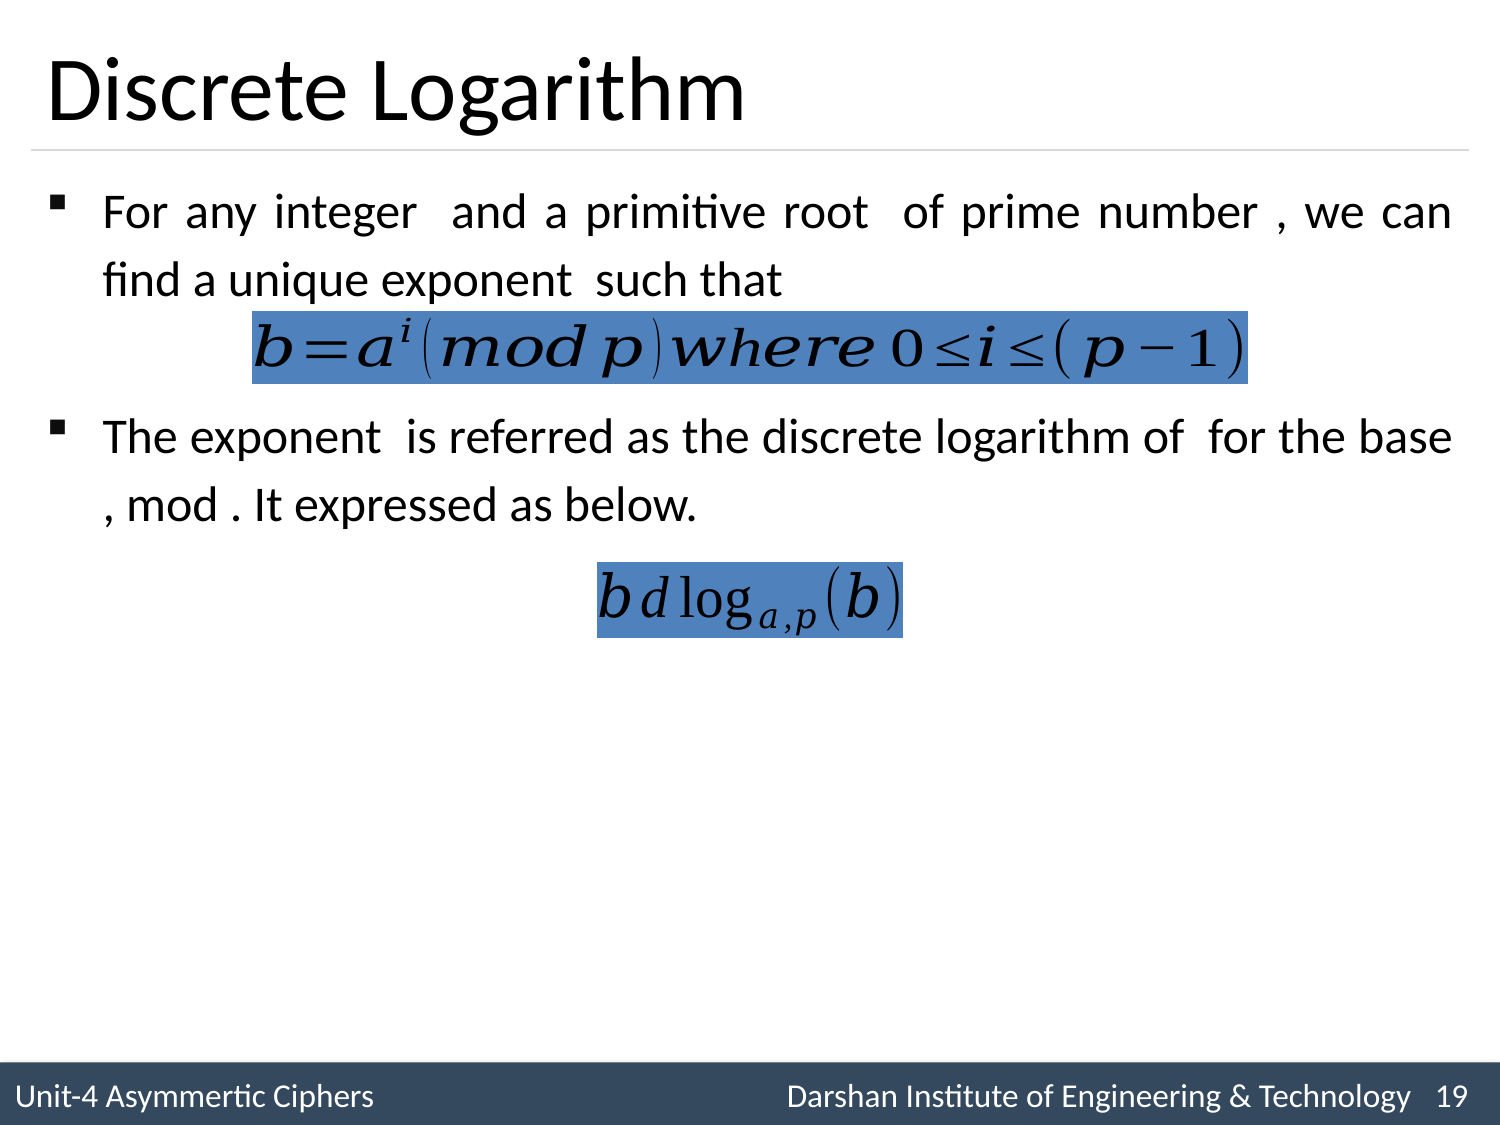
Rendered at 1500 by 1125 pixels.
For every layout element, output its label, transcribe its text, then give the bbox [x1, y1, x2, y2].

title Discrete Logarithm [31, 17, 1469, 150]
